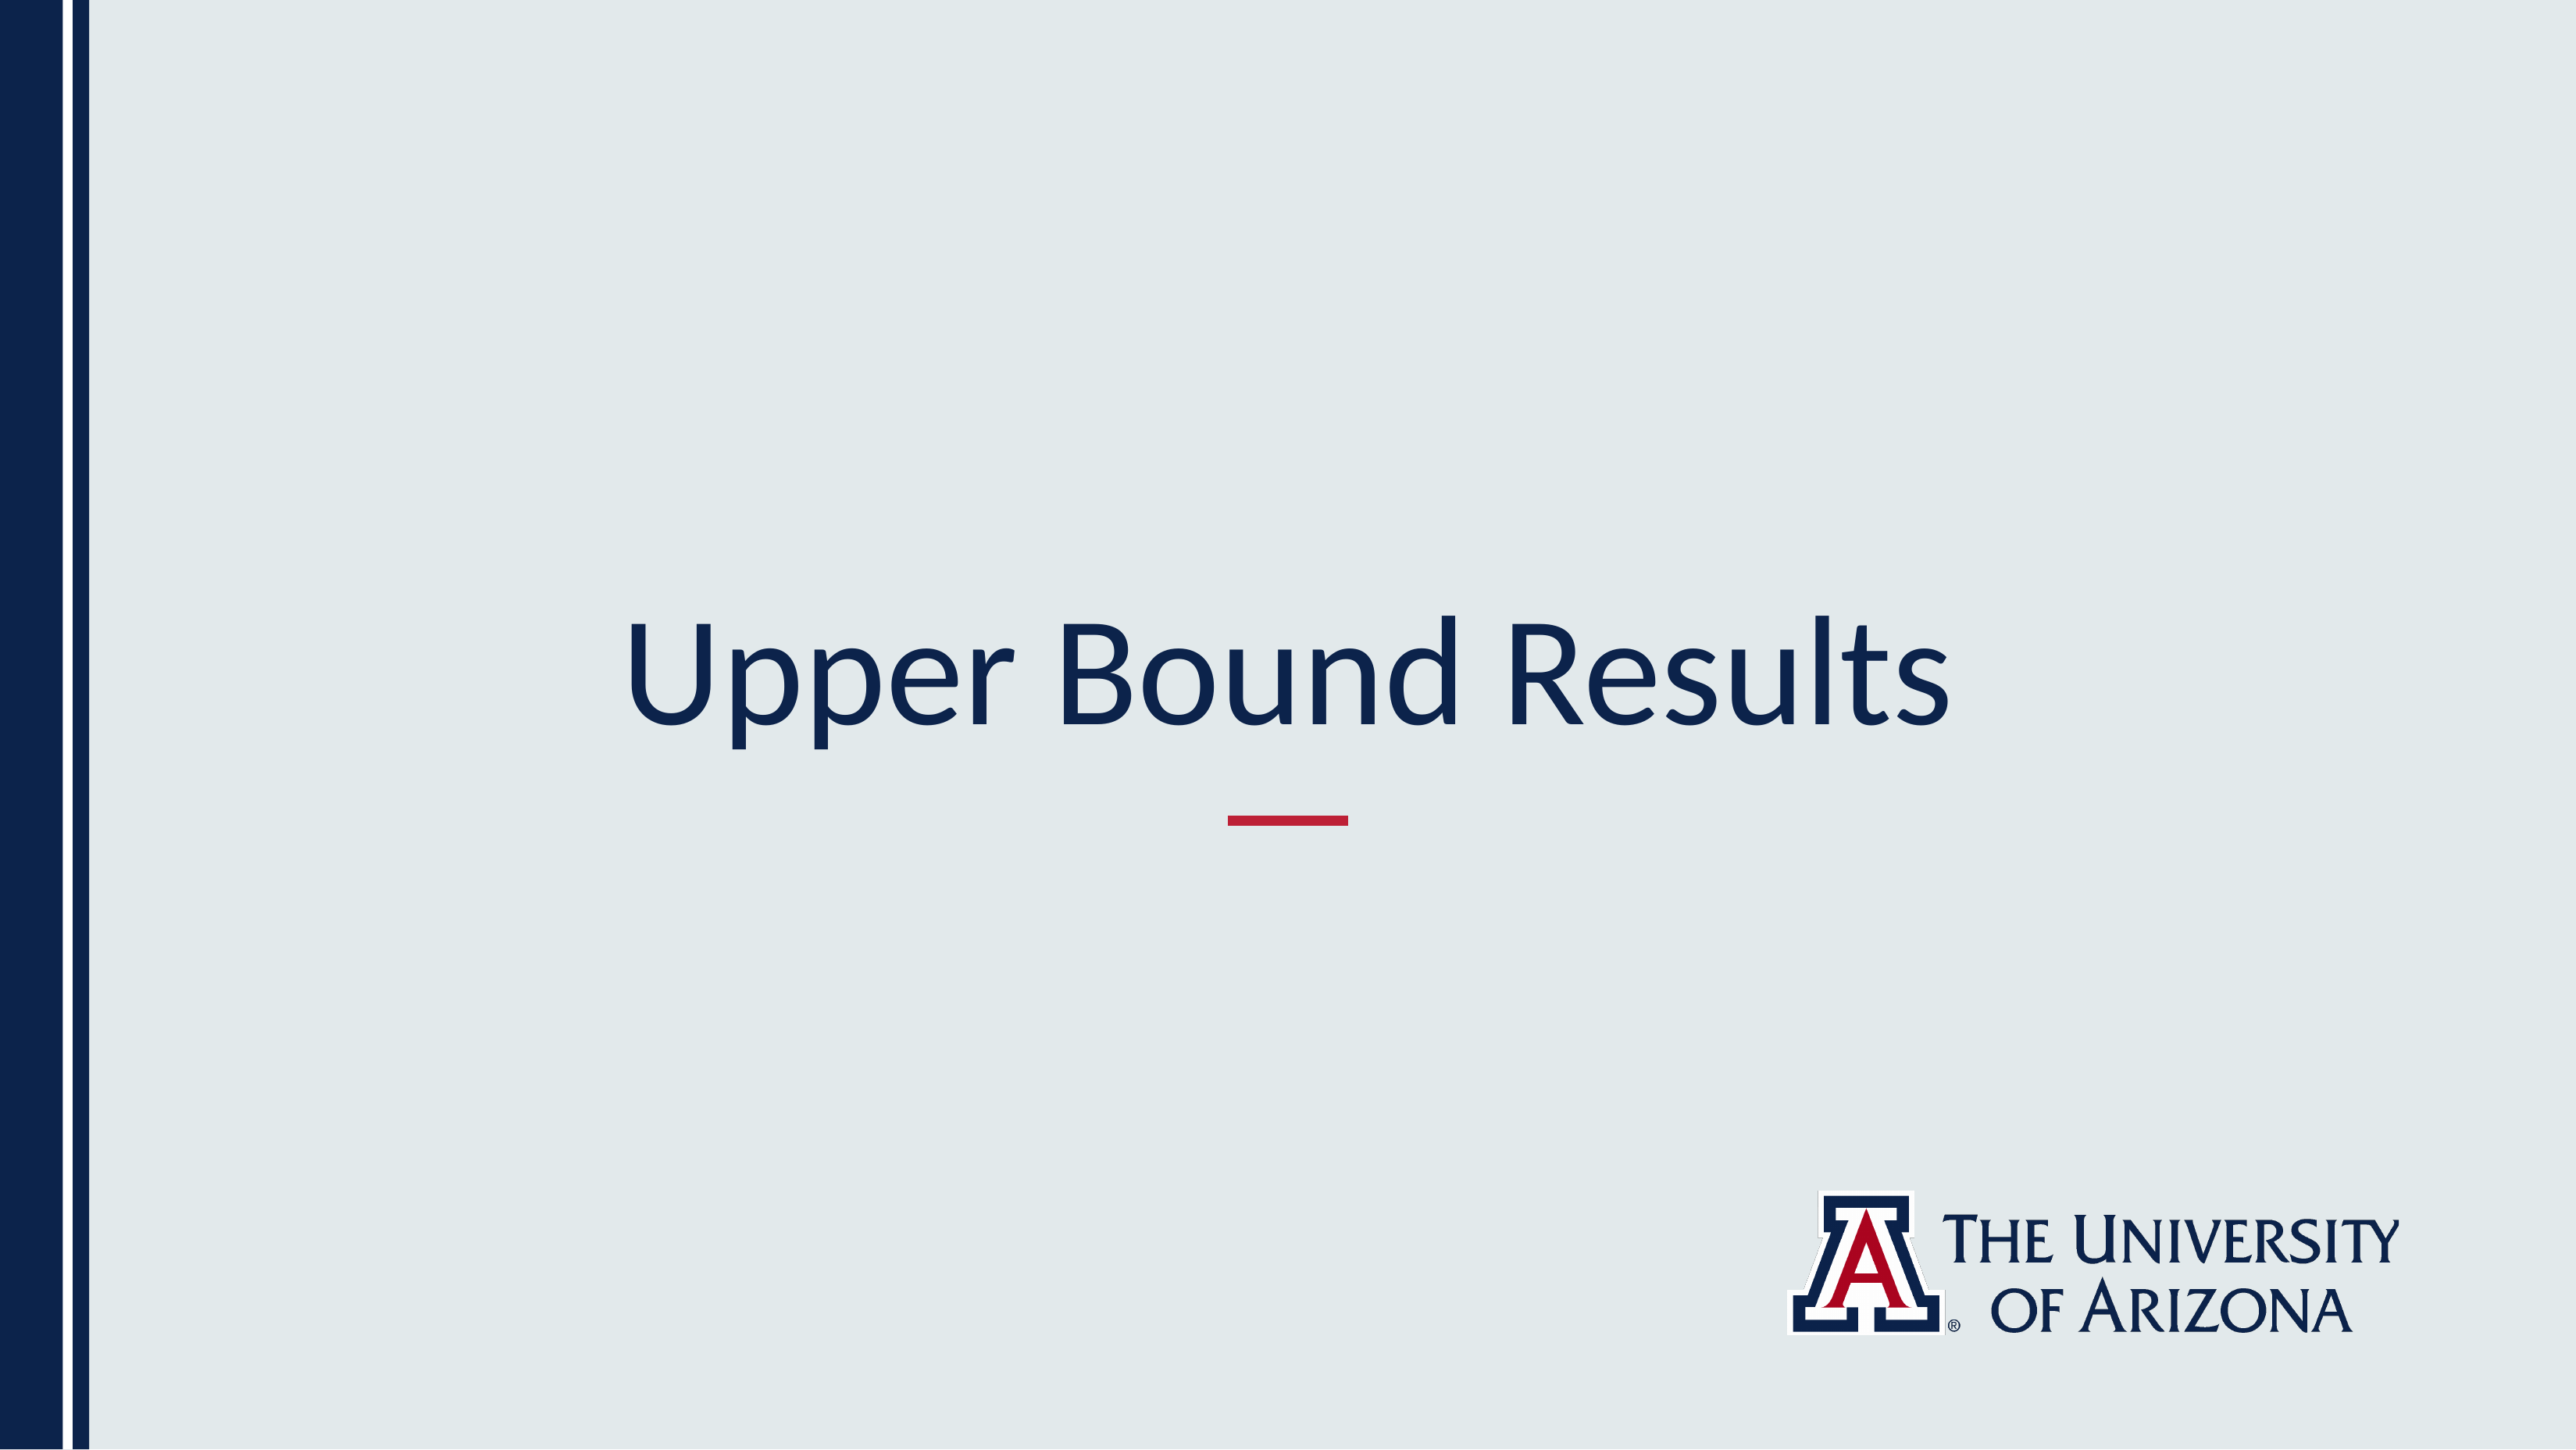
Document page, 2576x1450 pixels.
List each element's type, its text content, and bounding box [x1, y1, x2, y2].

picture [1787, 1191, 2399, 1335]
title Upper Bound Results [177, 556, 2399, 766]
